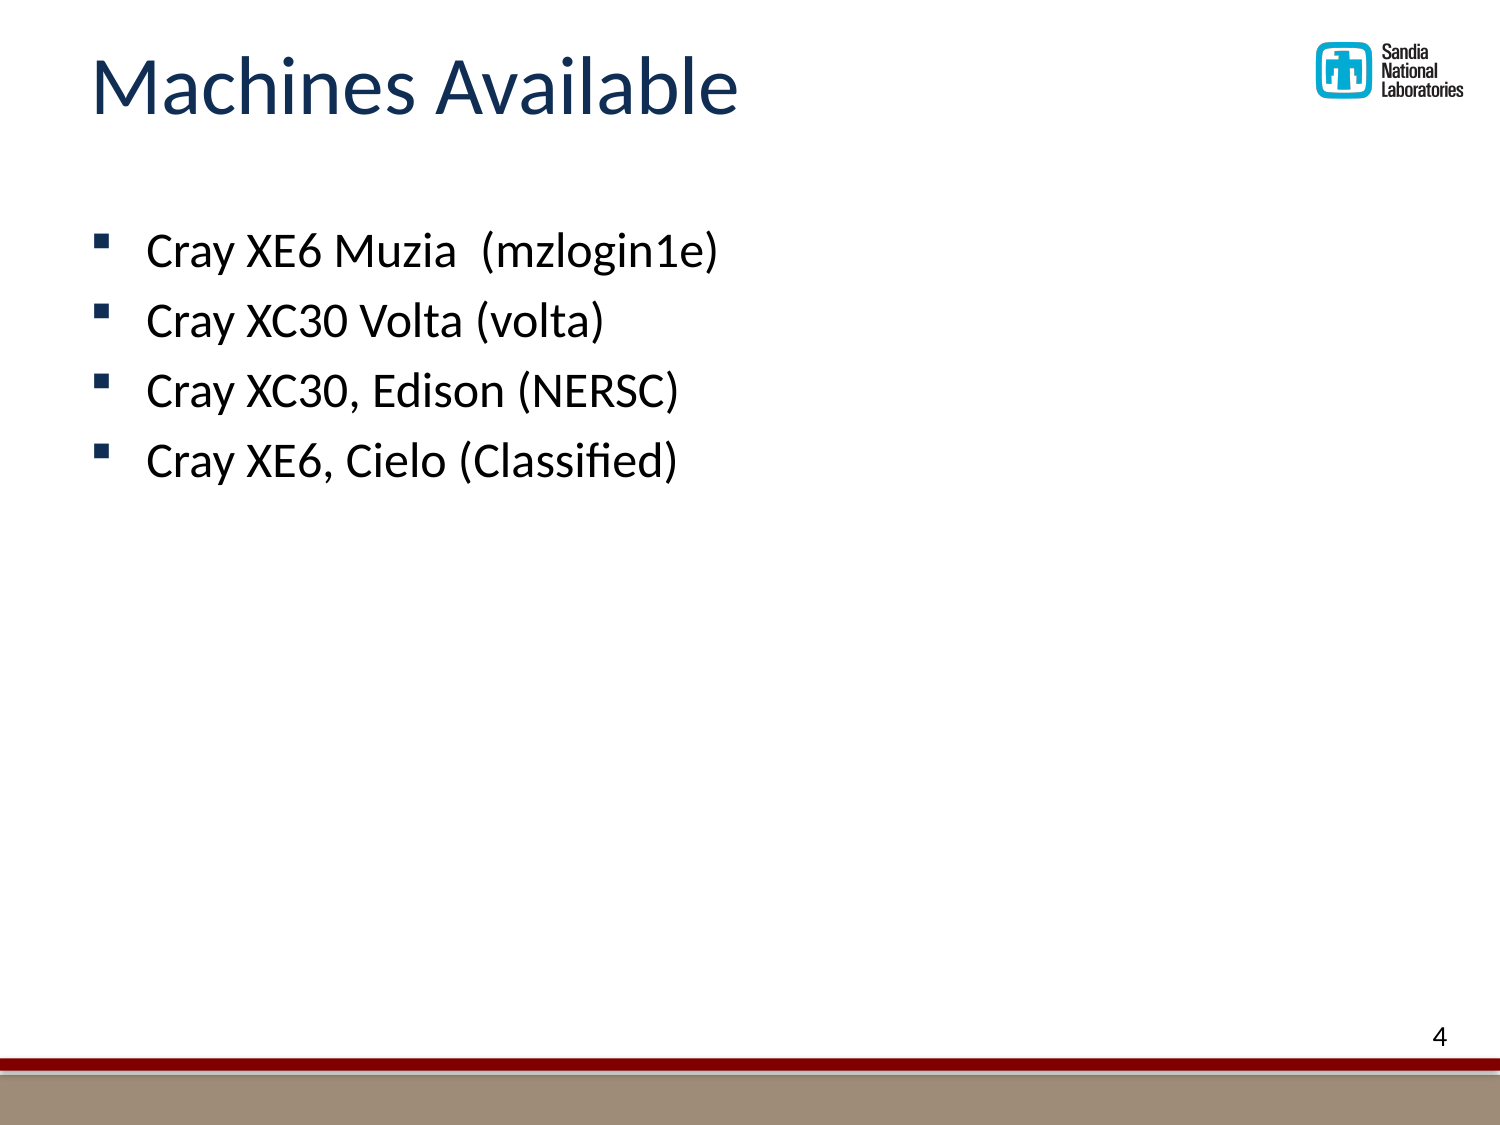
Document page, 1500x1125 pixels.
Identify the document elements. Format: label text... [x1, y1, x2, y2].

picture [1426, 37, 1467, 105]
slide_number 4 [1362, 1009, 1463, 1072]
title Machines Available [74, 0, 1426, 163]
list Cray XE6 Muzia (mzlogin1e) Cray XC30 Volta (volta) Cray XC30, Edison (NERSC) Cray XE6, Cielo (Classified) [74, 209, 1426, 1006]
